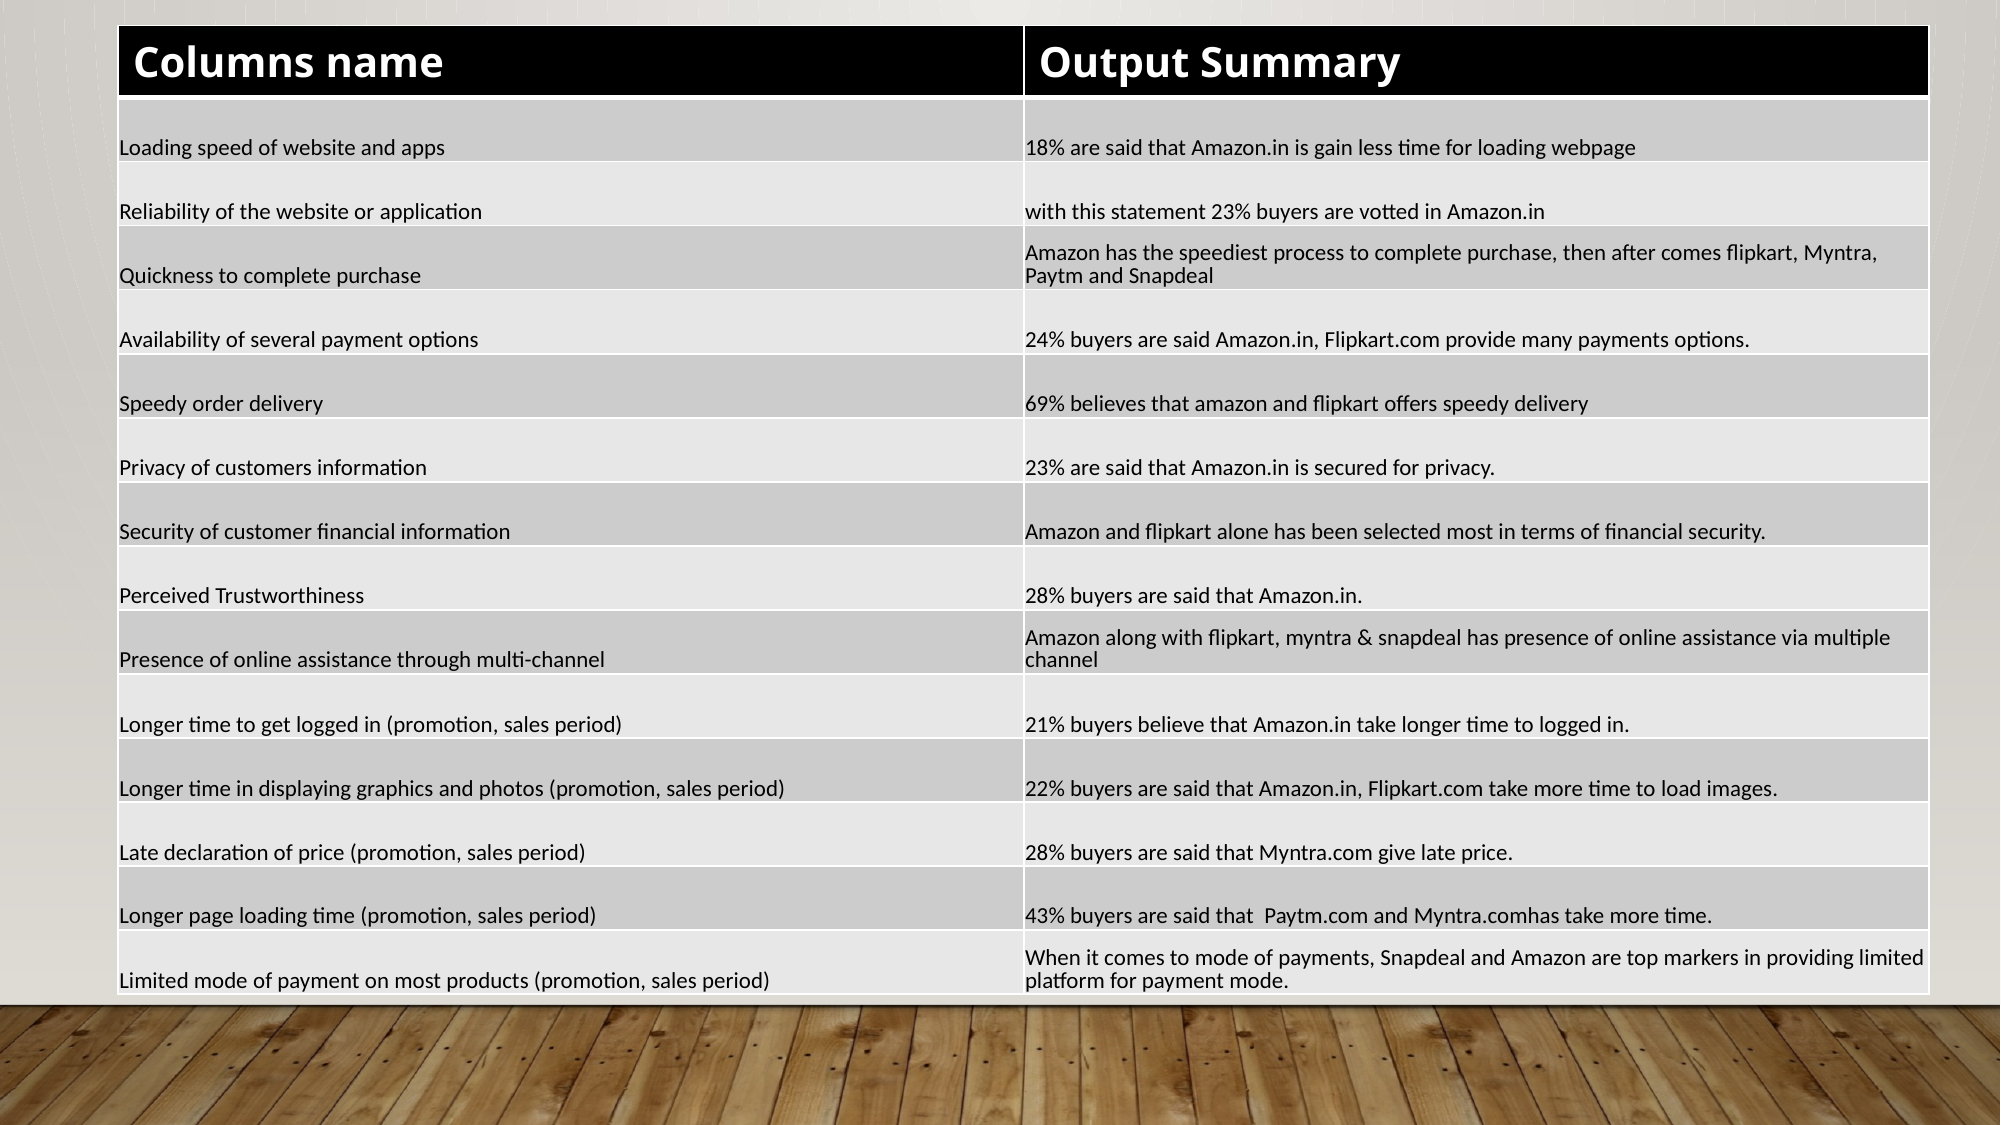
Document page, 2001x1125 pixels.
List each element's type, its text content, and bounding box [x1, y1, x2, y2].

table_cell Perceived Trustworthiness [119, 547, 1023, 609]
table_cell 22% buyers are said that Amazon.in, Flipkart.com take more time to load images. [1025, 739, 1928, 801]
table_cell 24% buyers are said Amazon.in, Flipkart.com provide many payments options. [1025, 290, 1928, 353]
table_cell 28% buyers are said that Amazon.in. [1025, 547, 1928, 609]
table_cell 28% buyers are said that Myntra.com give late price. [1025, 803, 1928, 865]
table_cell 69% believes that amazon and flipkart offers speedy delivery [1025, 355, 1928, 417]
table_cell 18% are said that Amazon.in is gain less time for loading webpage [1025, 100, 1928, 161]
picture [0, 1005, 2000, 1125]
table_cell Speedy order delivery [119, 355, 1023, 417]
table_cell 21% buyers believe that Amazon.in take longer time to logged in. [1025, 675, 1928, 737]
table_cell Late declaration of price (promotion, sales period) [119, 803, 1023, 865]
table_cell Quickness to complete purchase [119, 226, 1023, 289]
table_header Output Summary [1025, 26, 1928, 95]
table_cell When it comes to mode of payments, Snapdeal and Amazon are top markers in providing limited platform for payment mode. [1025, 931, 1928, 993]
table_header Columns name [119, 26, 1023, 95]
table_cell Amazon has the speediest process to complete purchase, then after comes flipkart, Myntra, Paytm and Snapdeal [1025, 226, 1928, 289]
table_cell with this statement 23% buyers are votted in Amazon.in [1025, 162, 1928, 225]
table_cell Loading speed of website and apps [119, 100, 1023, 161]
table_cell Limited mode of payment on most products (promotion, sales period) [119, 931, 1023, 993]
table_cell Longer page loading time (promotion, sales period) [119, 867, 1023, 929]
table_cell Reliability of the website or application [119, 162, 1023, 225]
table_cell Privacy of customers information [119, 419, 1023, 481]
table_cell 43% buyers are said that Paytm.com and Myntra.comhas take more time. [1025, 867, 1928, 929]
table_cell 23% are said that Amazon.in is secured for privacy. [1025, 419, 1928, 481]
table_cell Amazon and flipkart alone has been selected most in terms of financial security. [1025, 483, 1928, 545]
table_cell Availability of several payment options [119, 290, 1023, 353]
table_cell Amazon along with flipkart, myntra & snapdeal has presence of online assistance via multiple channel [1025, 611, 1928, 673]
table_cell Presence of online assistance through multi-channel [119, 611, 1023, 673]
table_cell Longer time to get logged in (promotion, sales period) [119, 675, 1023, 737]
table_cell Longer time in displaying graphics and photos (promotion, sales period) [119, 739, 1023, 801]
table_cell Security of customer financial information [119, 483, 1023, 545]
